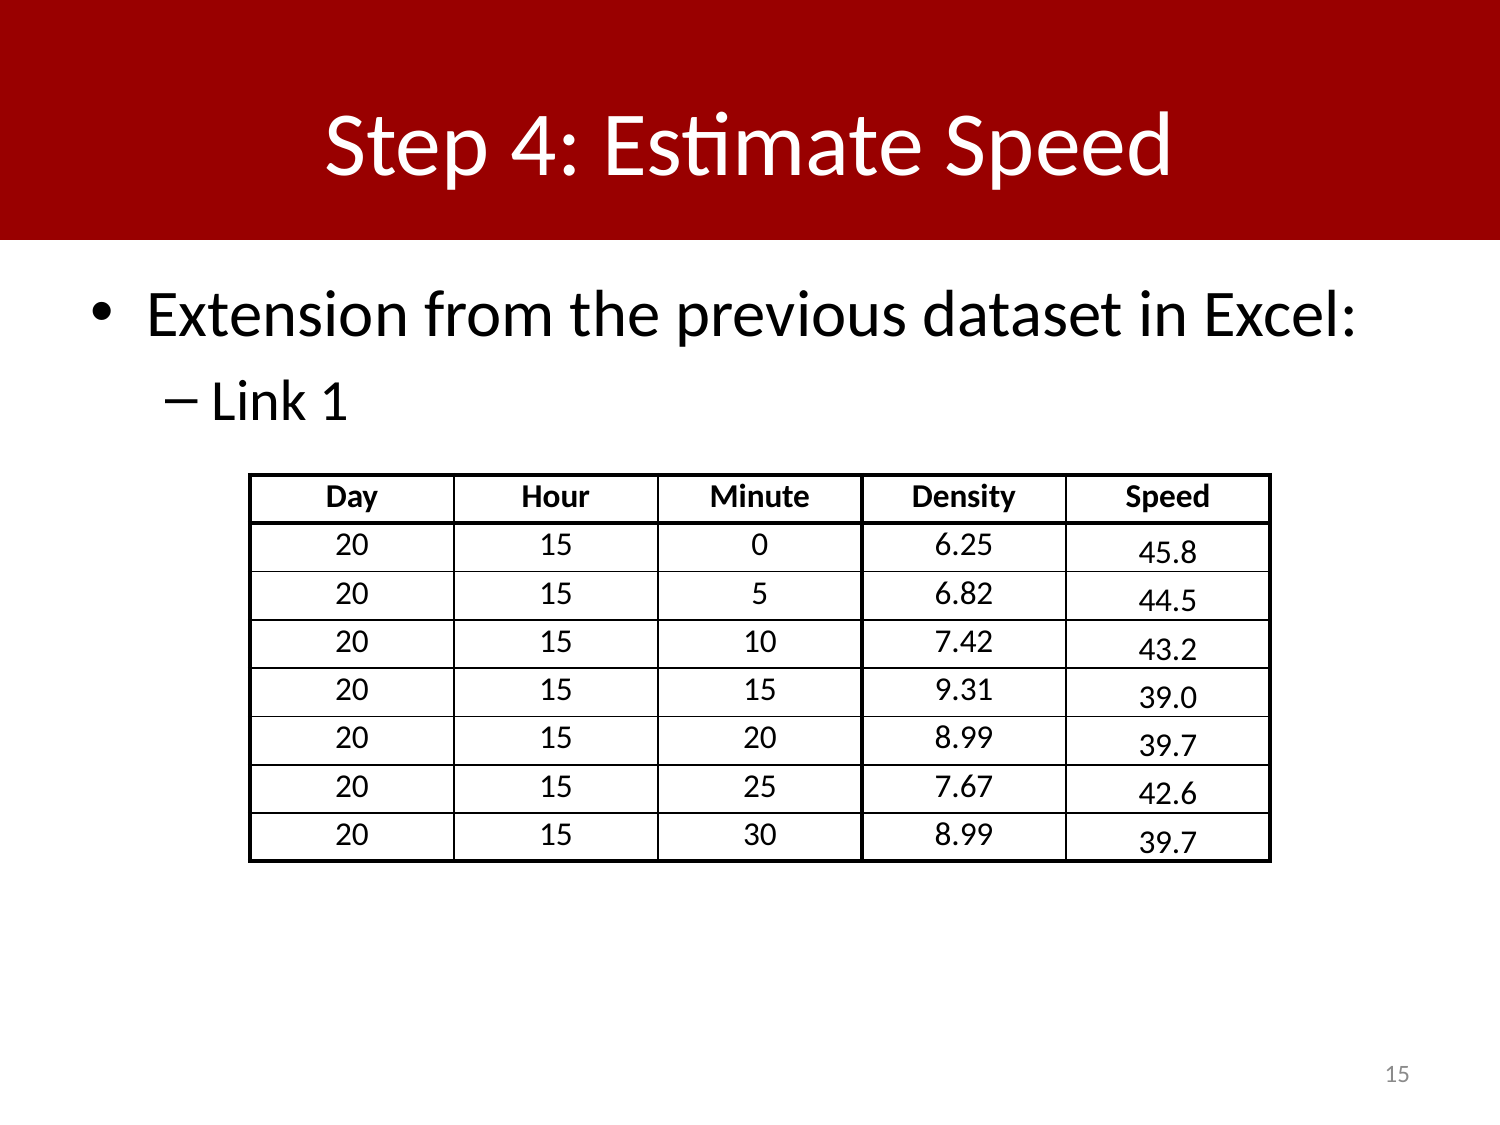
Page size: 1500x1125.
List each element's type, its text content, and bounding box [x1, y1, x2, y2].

table_cell 39.7 [1067, 814, 1268, 859]
table_cell 20 [252, 621, 453, 667]
table_cell 15 [455, 814, 657, 859]
table_cell 8.99 [864, 717, 1065, 764]
table_cell 20 [252, 717, 453, 764]
table_cell 20 [252, 572, 453, 619]
picture [0, 0, 1500, 240]
table_cell 20 [252, 525, 453, 571]
table_cell 15 [455, 766, 657, 812]
table_header Density [864, 477, 1065, 521]
table_cell 45.8 [1067, 525, 1268, 571]
table_cell 15 [659, 669, 860, 716]
title Step 4: Estimate Speed [75, 45, 1425, 233]
list Extension from the previous dataset in Excel: Link 1 [75, 262, 1425, 1005]
table_cell 0 [659, 525, 860, 571]
table_cell 6.82 [864, 572, 1065, 619]
table_cell 15 [455, 717, 657, 764]
table_cell 8.99 [864, 814, 1065, 859]
table_cell 39.0 [1067, 669, 1268, 716]
table_cell 44.5 [1067, 572, 1268, 619]
table_cell 43.2 [1067, 621, 1268, 667]
table_cell 10 [659, 621, 860, 667]
table_header Minute [659, 477, 860, 521]
table_cell 15 [455, 572, 657, 619]
slide_number 15 [1074, 1042, 1425, 1103]
table_cell 30 [659, 814, 860, 859]
table_cell 25 [659, 766, 860, 812]
table_cell 20 [252, 766, 453, 812]
table_cell 39.7 [1067, 717, 1268, 764]
table_cell 5 [659, 572, 860, 619]
table_cell 20 [252, 669, 453, 716]
table_cell 15 [455, 621, 657, 667]
table_cell 6.25 [864, 525, 1065, 571]
table_cell 42.6 [1067, 766, 1268, 812]
table_header Day [252, 477, 453, 521]
table_cell 7.67 [864, 766, 1065, 812]
table_cell 7.42 [864, 621, 1065, 667]
table_cell 15 [455, 525, 657, 571]
table_header Speed [1067, 477, 1268, 521]
table_cell 15 [455, 669, 657, 716]
table_cell 20 [252, 814, 453, 859]
table_cell 20 [659, 717, 860, 764]
table_cell 9.31 [864, 669, 1065, 716]
table_header Hour [455, 477, 657, 521]
